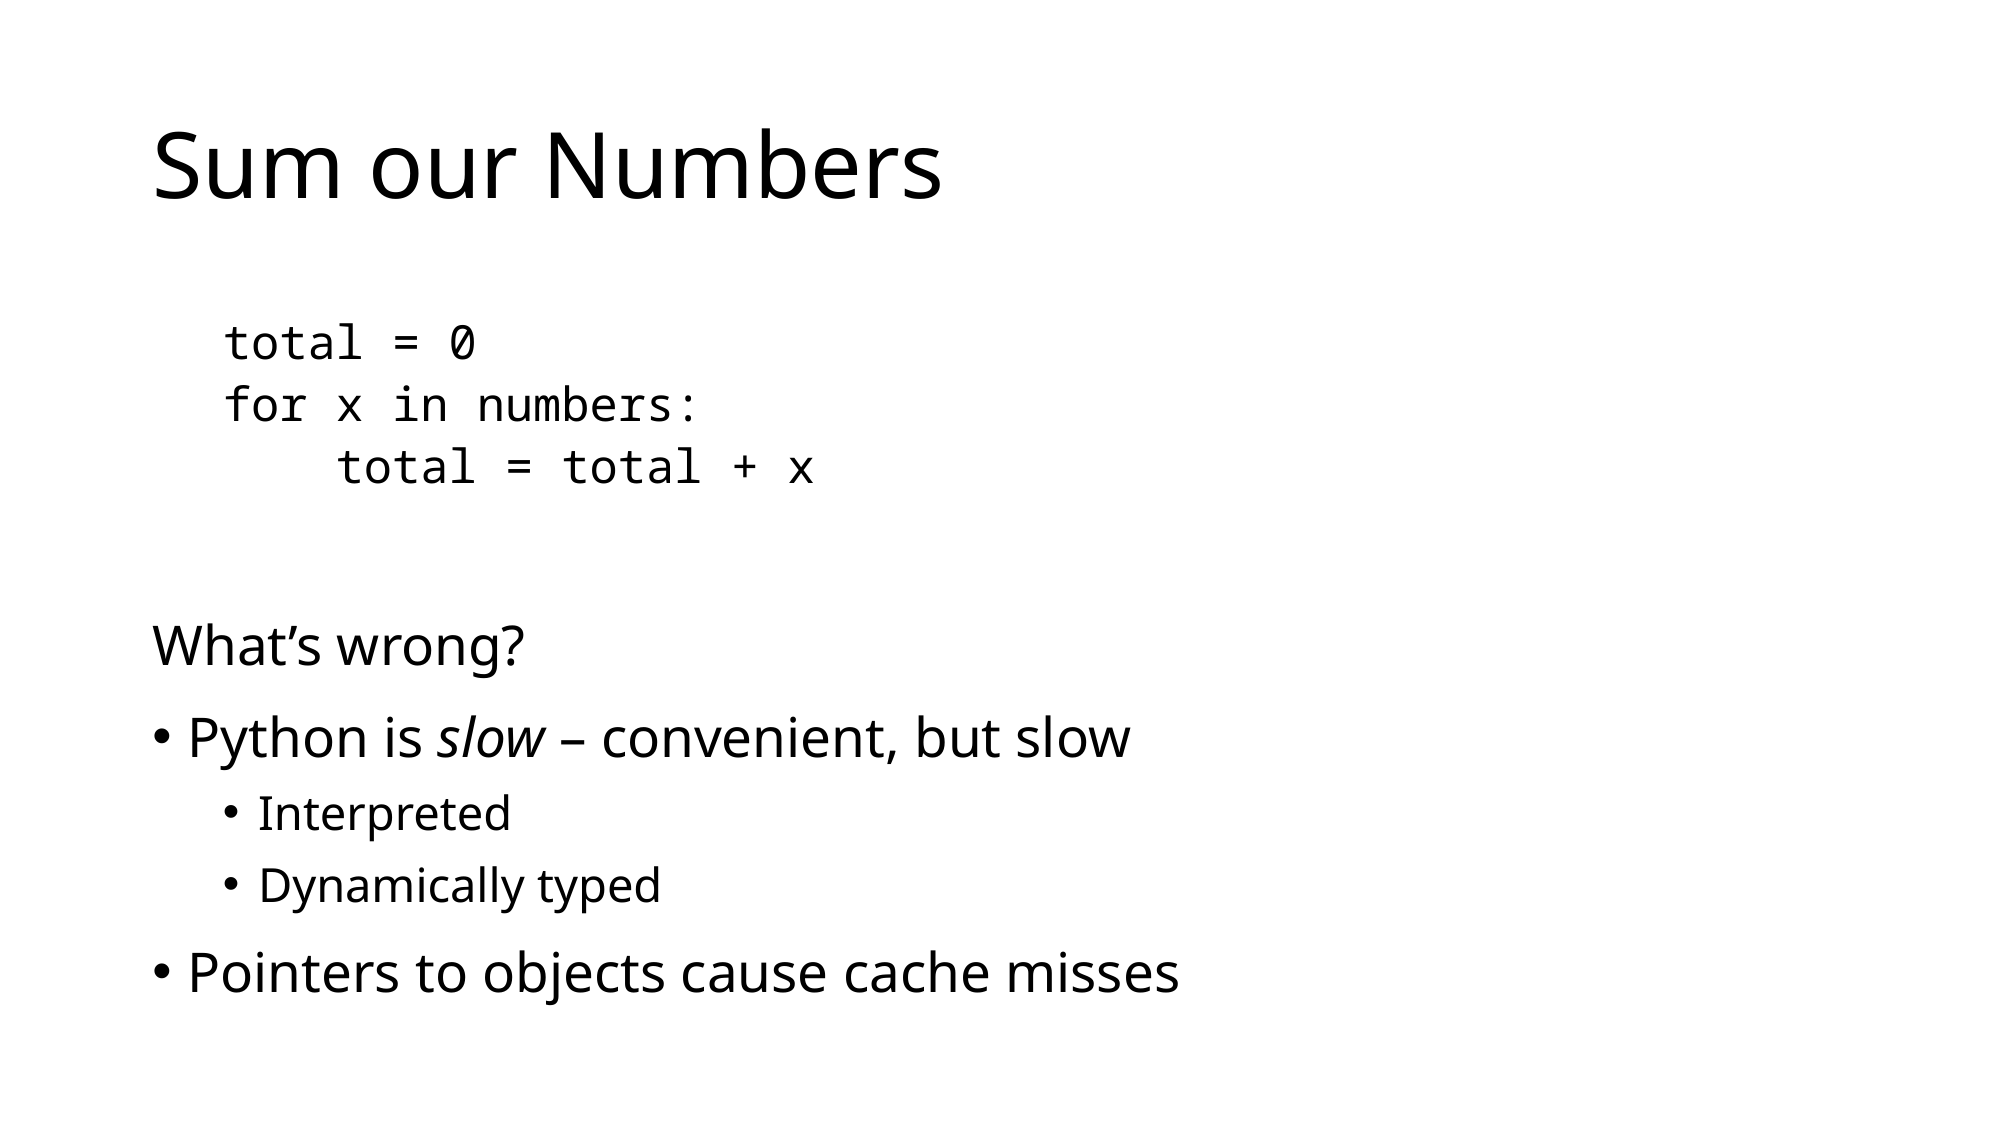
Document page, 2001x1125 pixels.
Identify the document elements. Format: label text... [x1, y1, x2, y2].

title Sum our Numbers [137, 59, 1863, 278]
list total = 0 for x in numbers: total = total + x What’s wrong? Python is slow – convenient, but slow Interpreted Dynamically typed Pointers to objects cause cache misses [137, 299, 1863, 1014]
